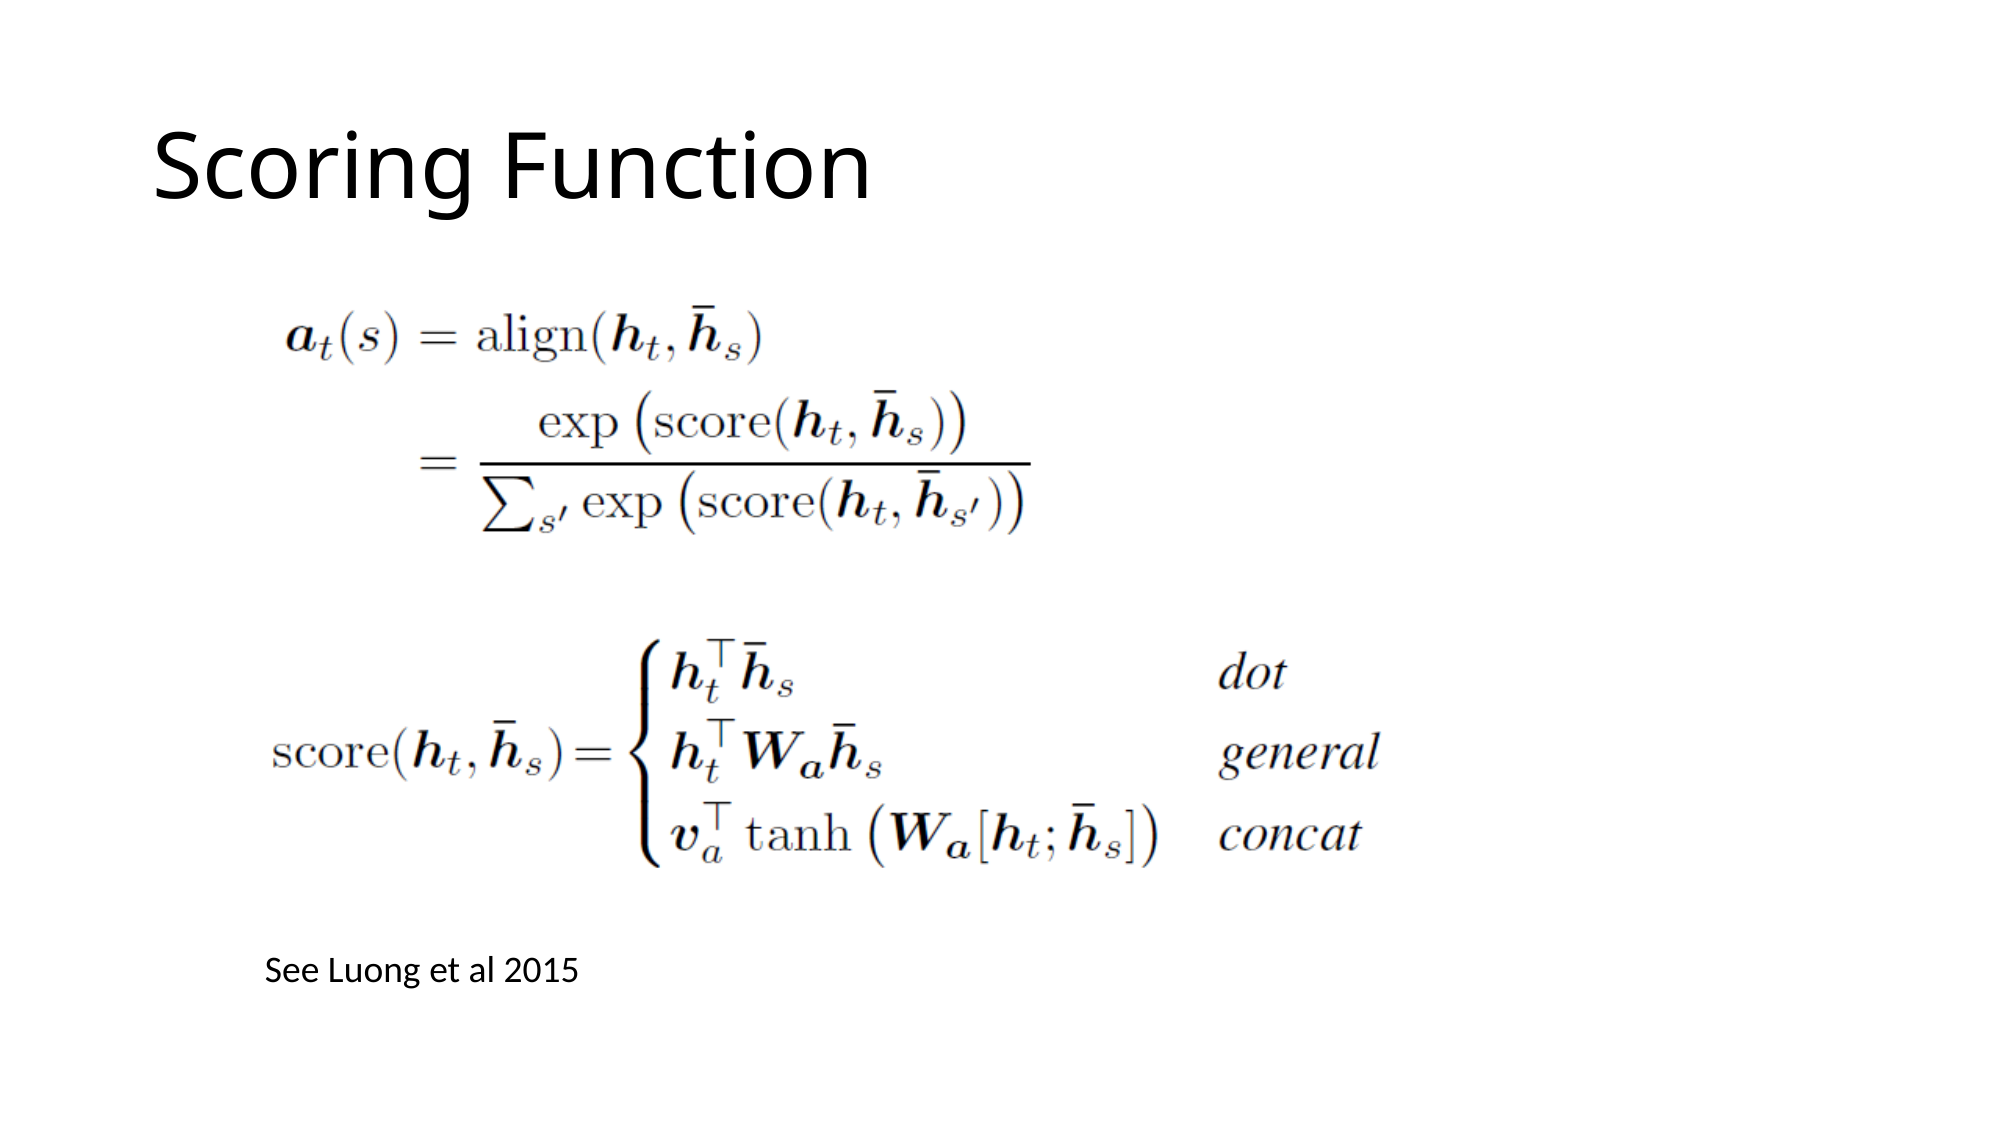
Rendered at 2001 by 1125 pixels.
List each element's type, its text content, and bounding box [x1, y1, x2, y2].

title Scoring Function [137, 59, 1863, 278]
picture [247, 287, 1078, 563]
text_box See Luong et al 2015 [250, 938, 604, 998]
picture [247, 597, 1400, 904]
